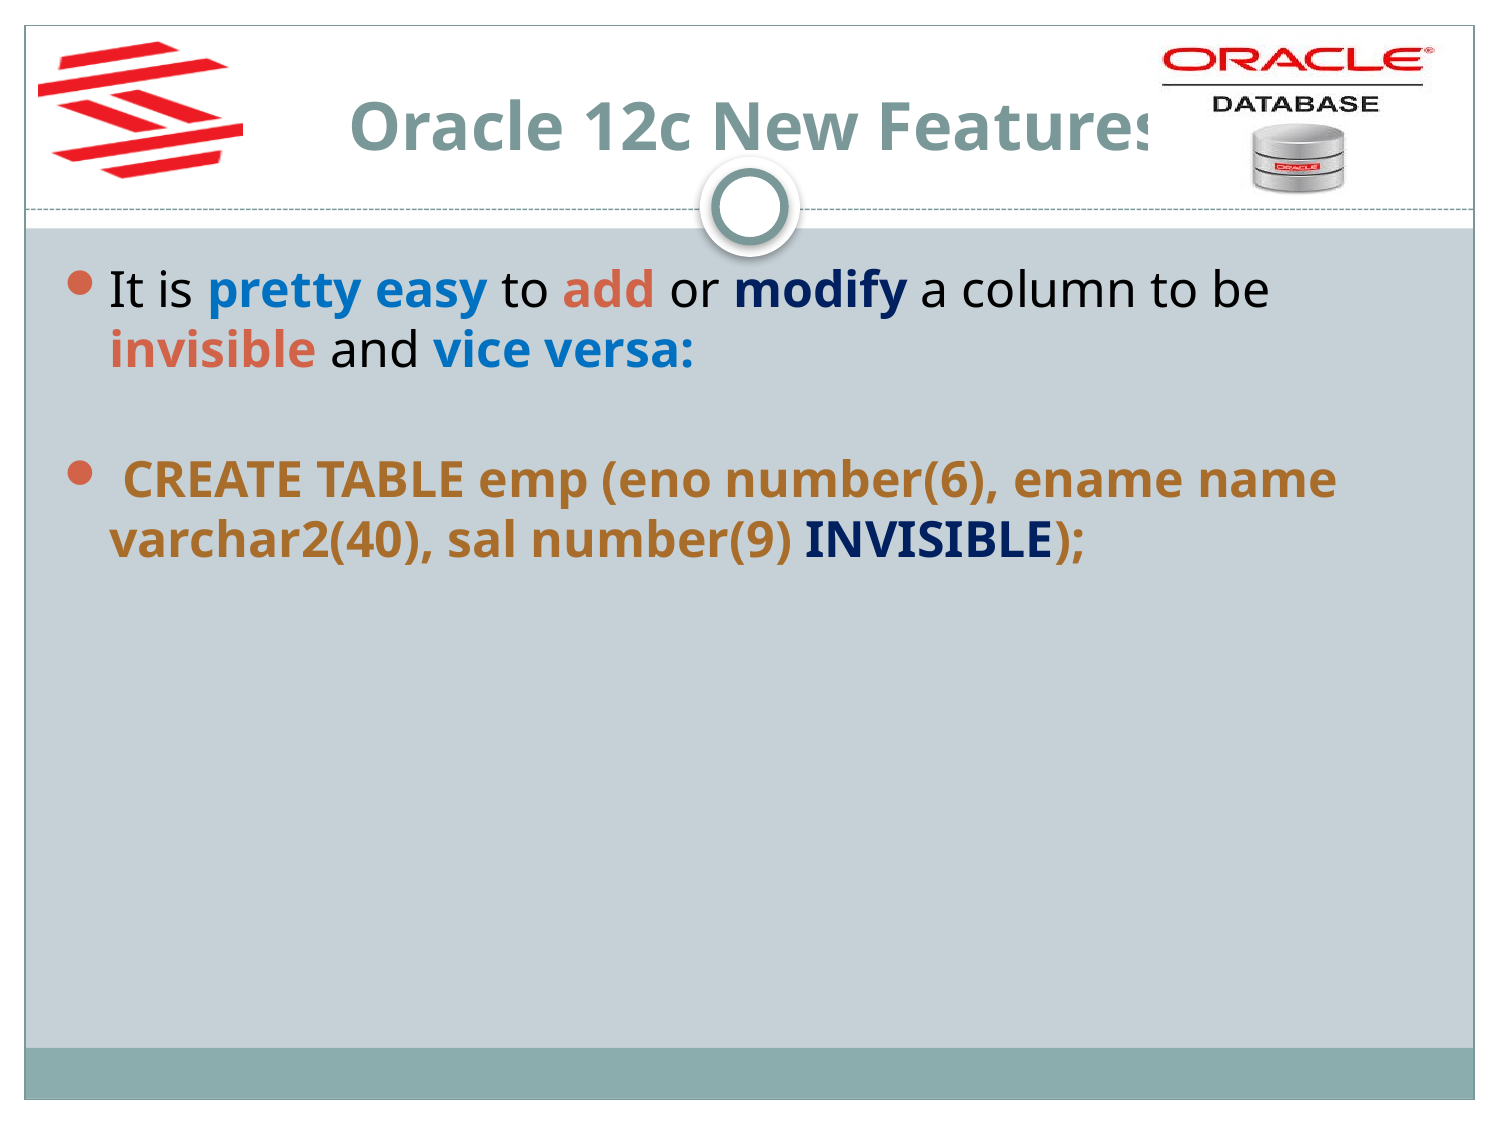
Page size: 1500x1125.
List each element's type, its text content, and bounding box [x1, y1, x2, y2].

list It is pretty easy to add or modify a column to be invisible and vice versa: CREATE TABLE emp (eno number(6), ename name varchar2(40), sal number(9) INVISIBLE); [49, 250, 1445, 1047]
picture [1148, 34, 1453, 200]
title Oracle 12c New Features [248, 46, 1141, 172]
picture [37, 40, 243, 185]
